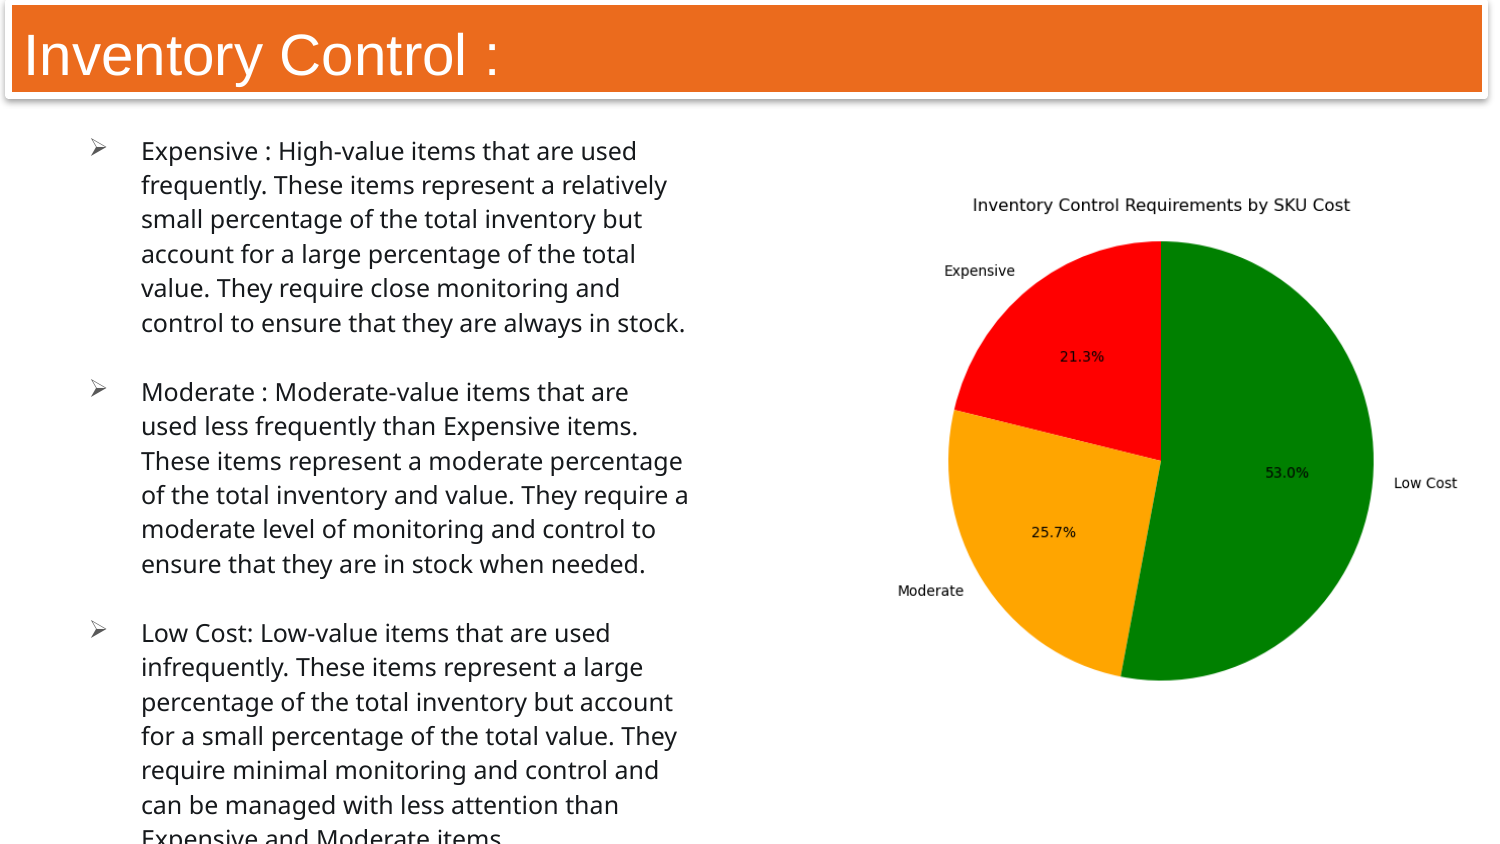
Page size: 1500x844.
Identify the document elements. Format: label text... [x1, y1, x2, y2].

picture [837, 188, 1485, 714]
title Inventory Control : [5, 0, 1488, 99]
list Expensive : High-value items that are used frequently. These items represent a relatively small percentage of the total inventory but account for a large percentage of the total value. They require close monitoring and control to ensure that they are always in stock. Moderate : Moderate-value items that are used less frequently than Expensive items. These items represent a moderate percentage of the total inventory and value. They require a moderate level of monitoring and control to ensure that they are in stock when needed. Low Cost: Low-value items that are used infrequently. These items represent a large percentage of the total inventory but account for a small percentage of the total value. They require minimal monitoring and control and can be managed with less attention than Expensive and Moderate items. [51, 115, 708, 843]
